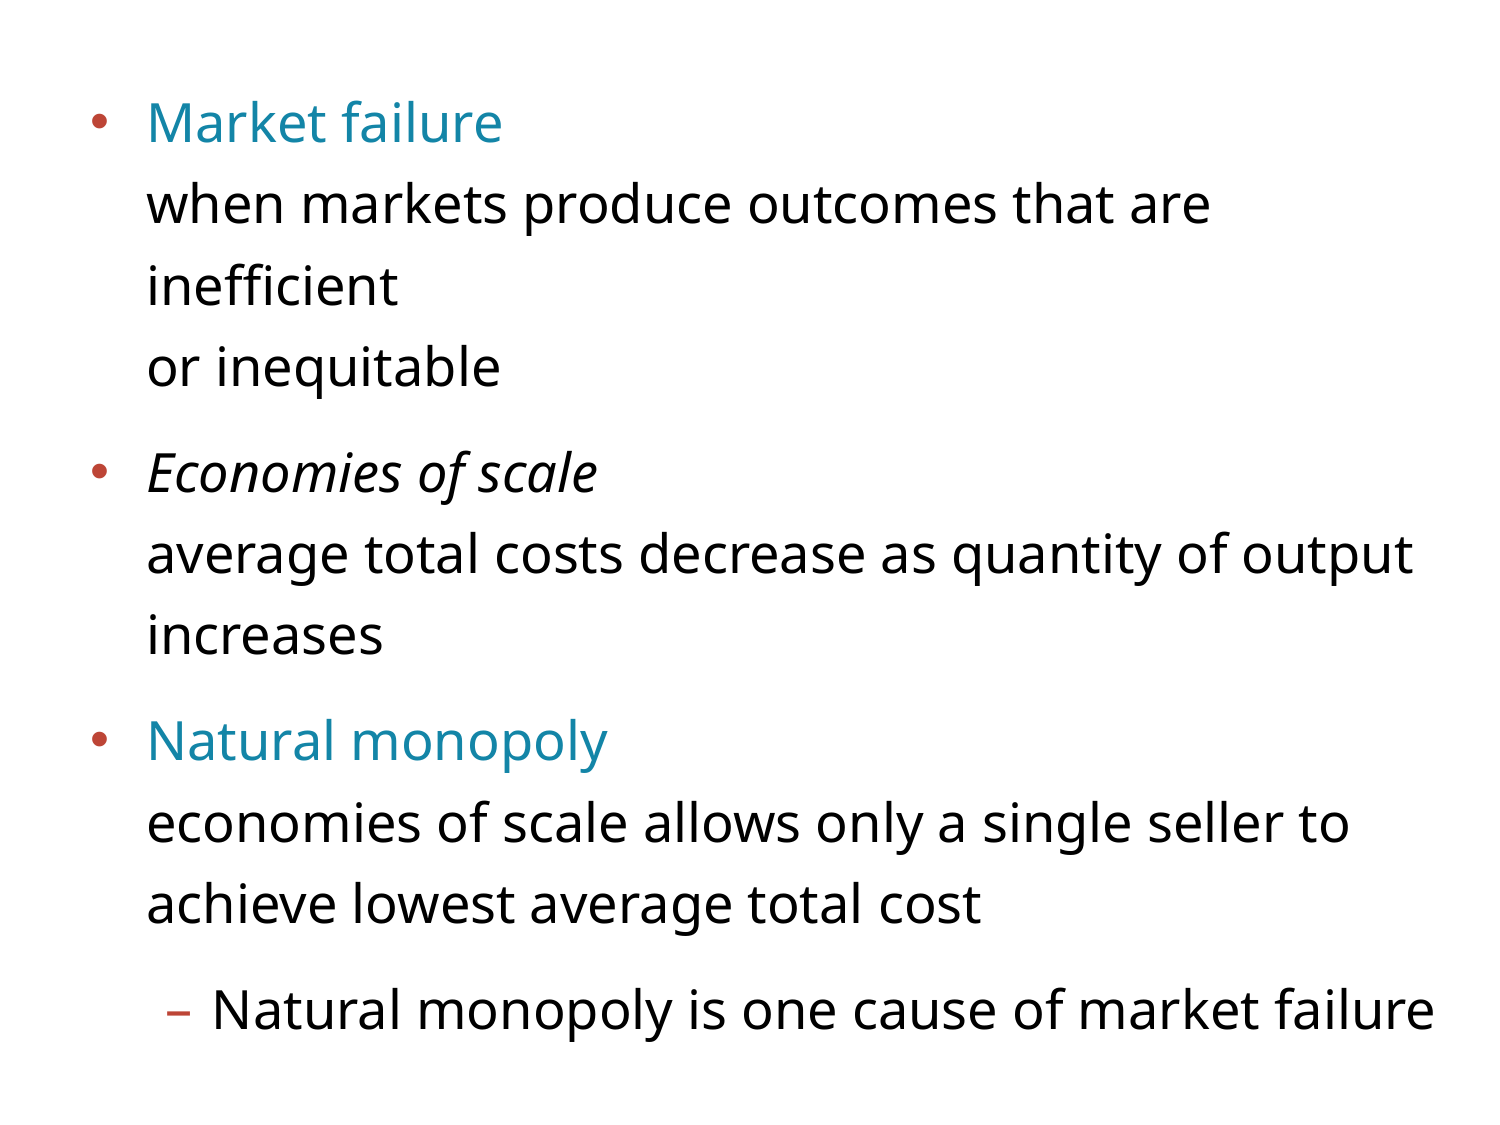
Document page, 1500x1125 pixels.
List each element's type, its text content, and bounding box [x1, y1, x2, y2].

list Market failure when markets produce outcomes that are inefficient or inequitable Economies of scale average total costs decrease as quantity of output increases Natural monopoly economies of scale allows only a single seller to achieve lowest average total cost Natural monopoly is one cause of market failure [75, 64, 1469, 875]
